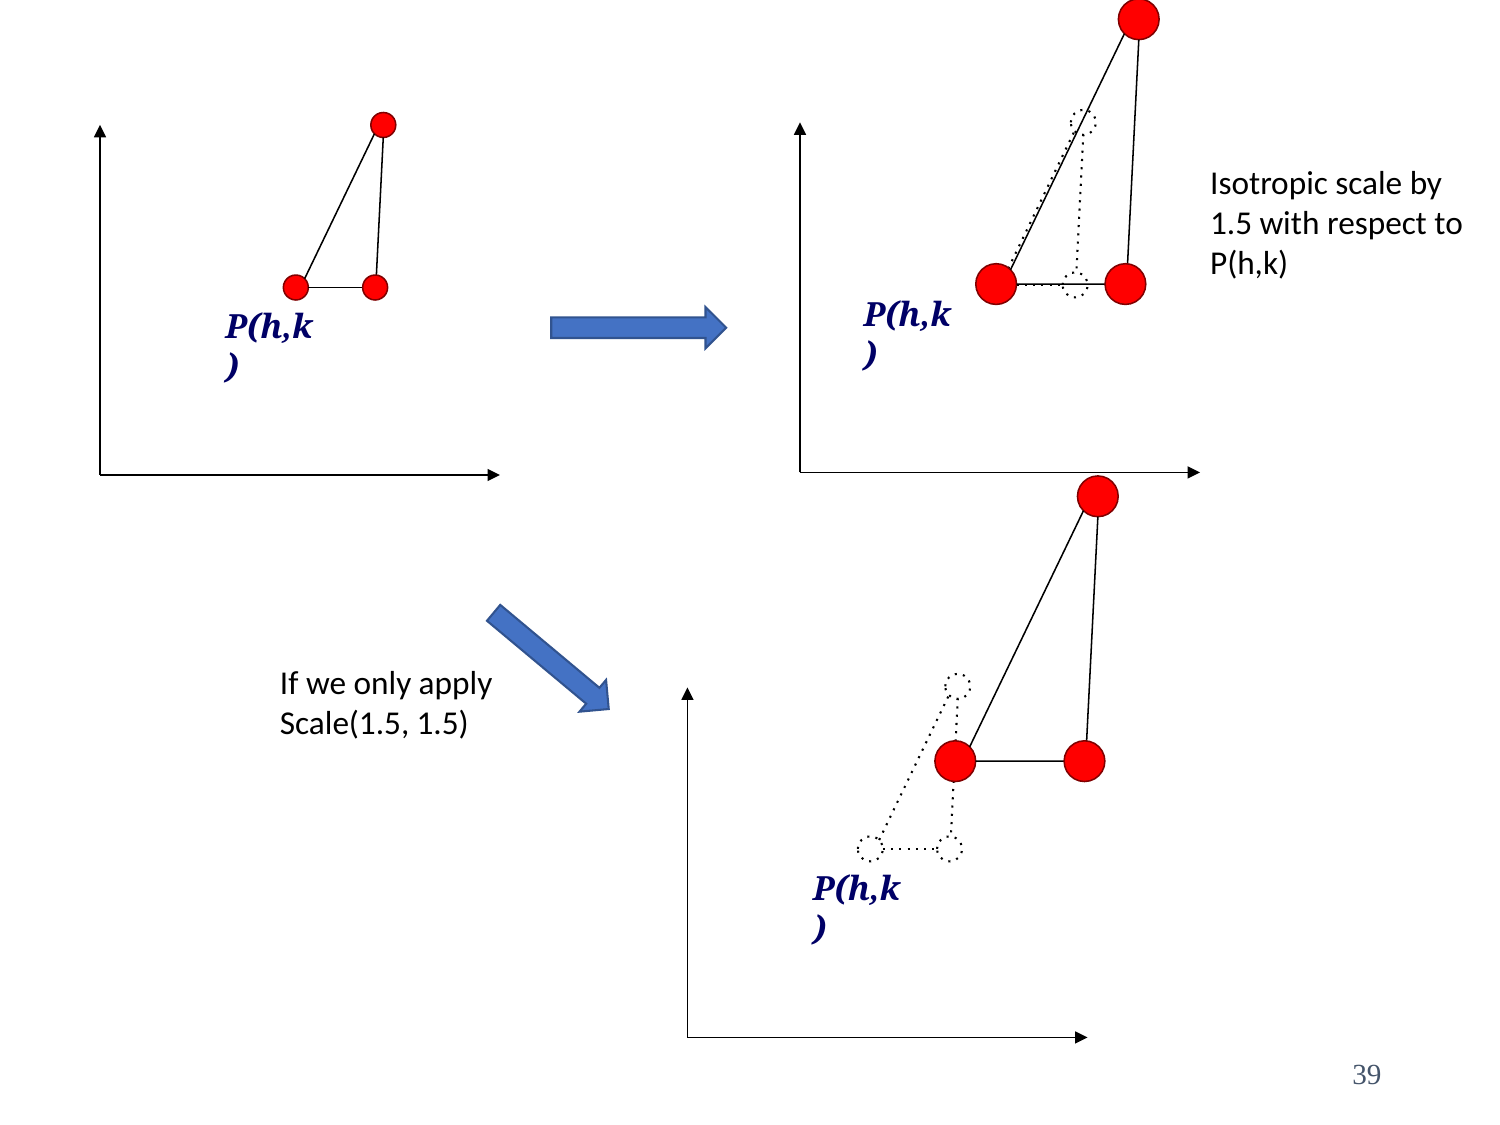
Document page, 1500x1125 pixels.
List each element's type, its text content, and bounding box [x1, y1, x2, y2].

text_box P(h,k) [848, 285, 969, 381]
slide_number ‹#› [1059, 1042, 1397, 1103]
text_box If we only apply Scale(1.5, 1.5) [264, 654, 567, 749]
text_box P(h,k) [210, 297, 331, 393]
text_box [551, 307, 727, 349]
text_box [934, 475, 1119, 782]
text_box [567, 660, 609, 712]
text_box P(h,k) [797, 859, 918, 955]
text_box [283, 112, 397, 301]
text_box [486, 604, 559, 654]
text_box Isotropic scale by 1.5 with respect to P(h,k) [1195, 154, 1497, 289]
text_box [857, 673, 971, 862]
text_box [975, 0, 1160, 305]
